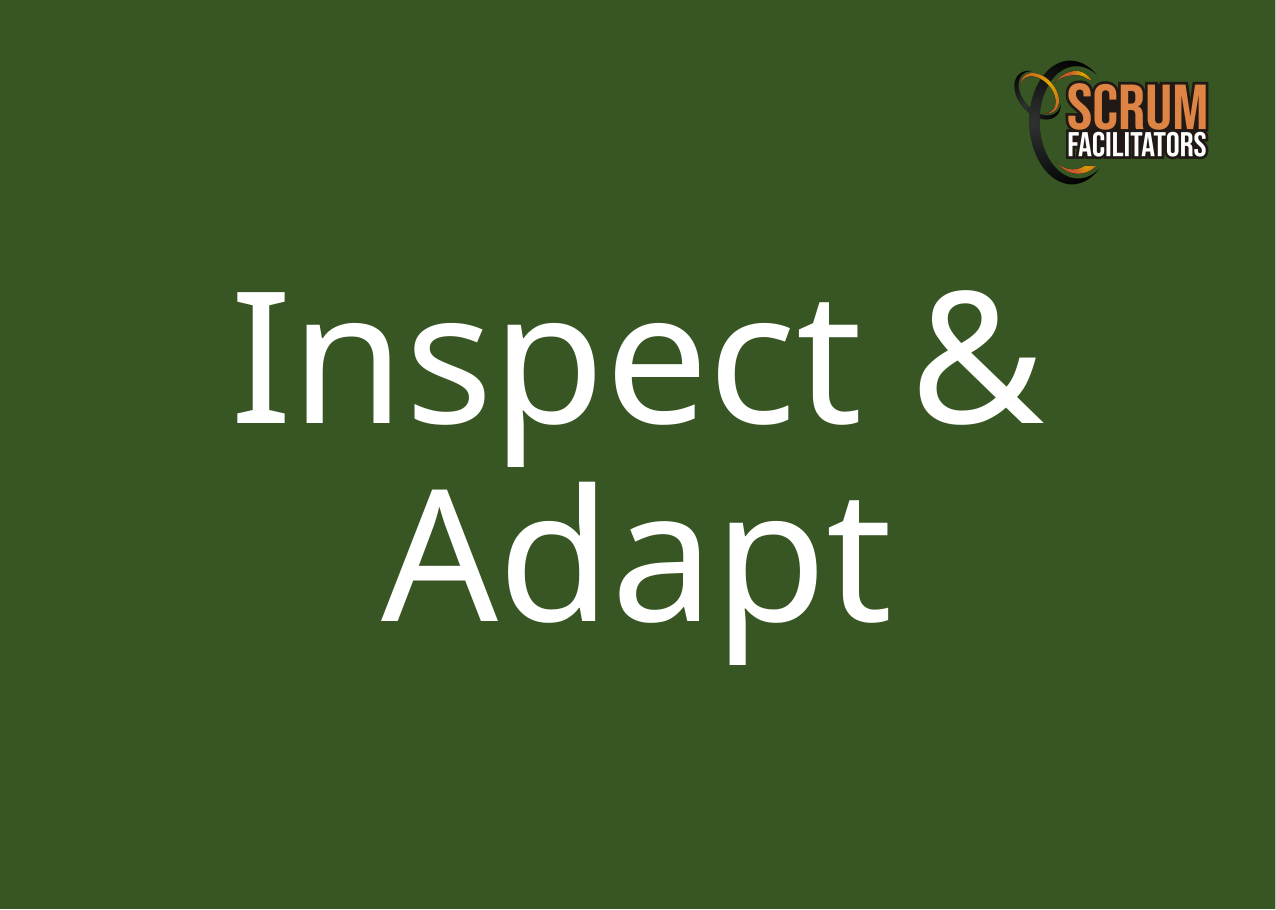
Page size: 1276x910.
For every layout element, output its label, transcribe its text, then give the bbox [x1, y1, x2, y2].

picture [1011, 57, 1211, 187]
list Inspect & Adapt [132, 291, 1143, 618]
